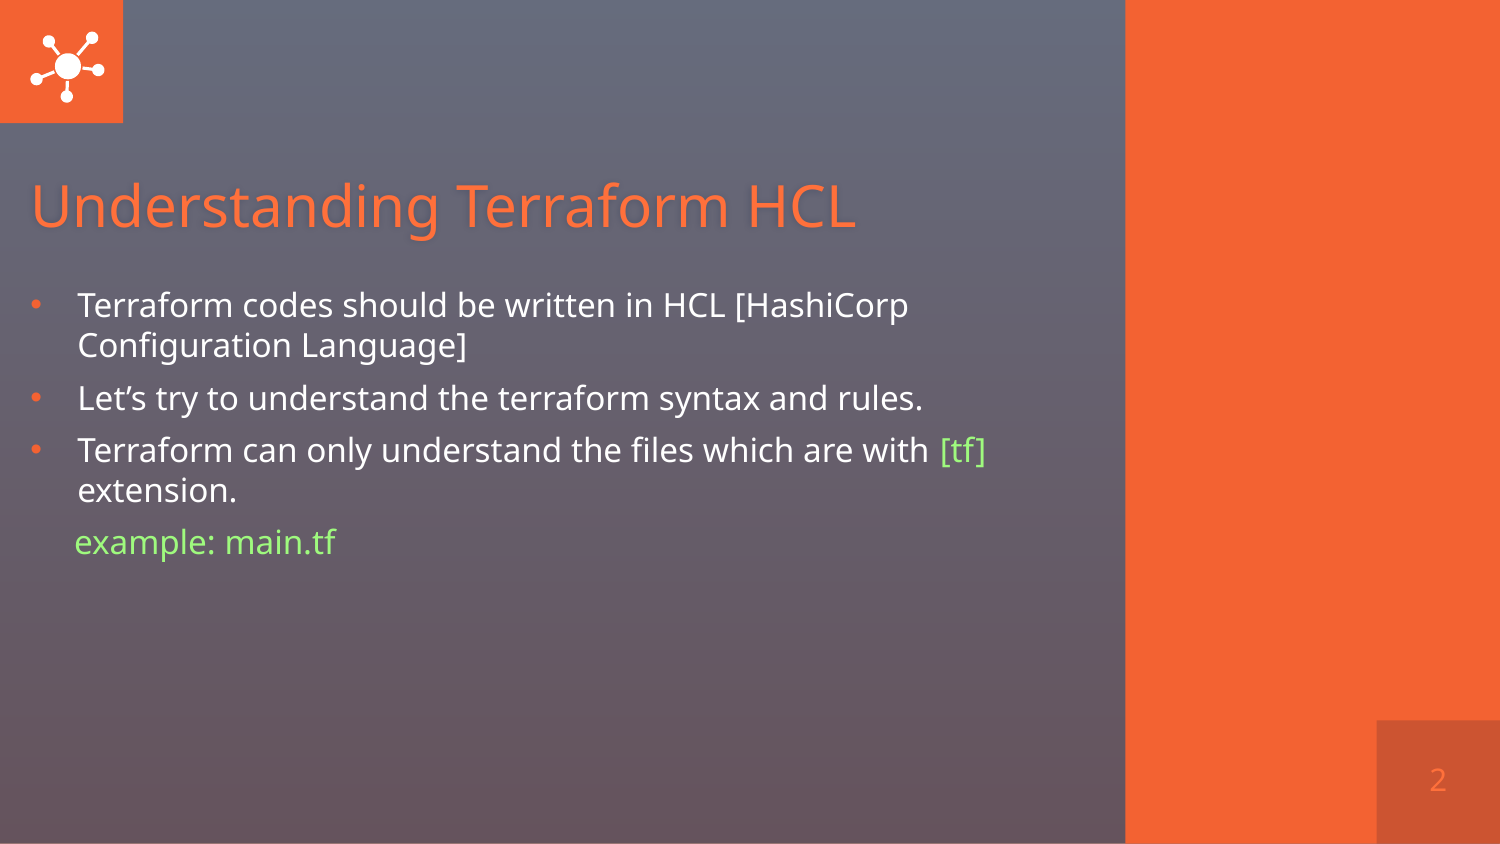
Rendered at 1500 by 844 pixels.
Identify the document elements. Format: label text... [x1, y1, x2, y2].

list Terraform codes should be written in HCL [HashiCorp Configuration Language] Let’s try to understand the terraform syntax and rules. Terraform can only understand the files which are with [tf] extension. example: main.tf [30, 231, 1122, 692]
title Understanding Terraform HCL [30, 157, 1000, 231]
slide_number 2 [1376, 720, 1500, 844]
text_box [30, 31, 105, 103]
